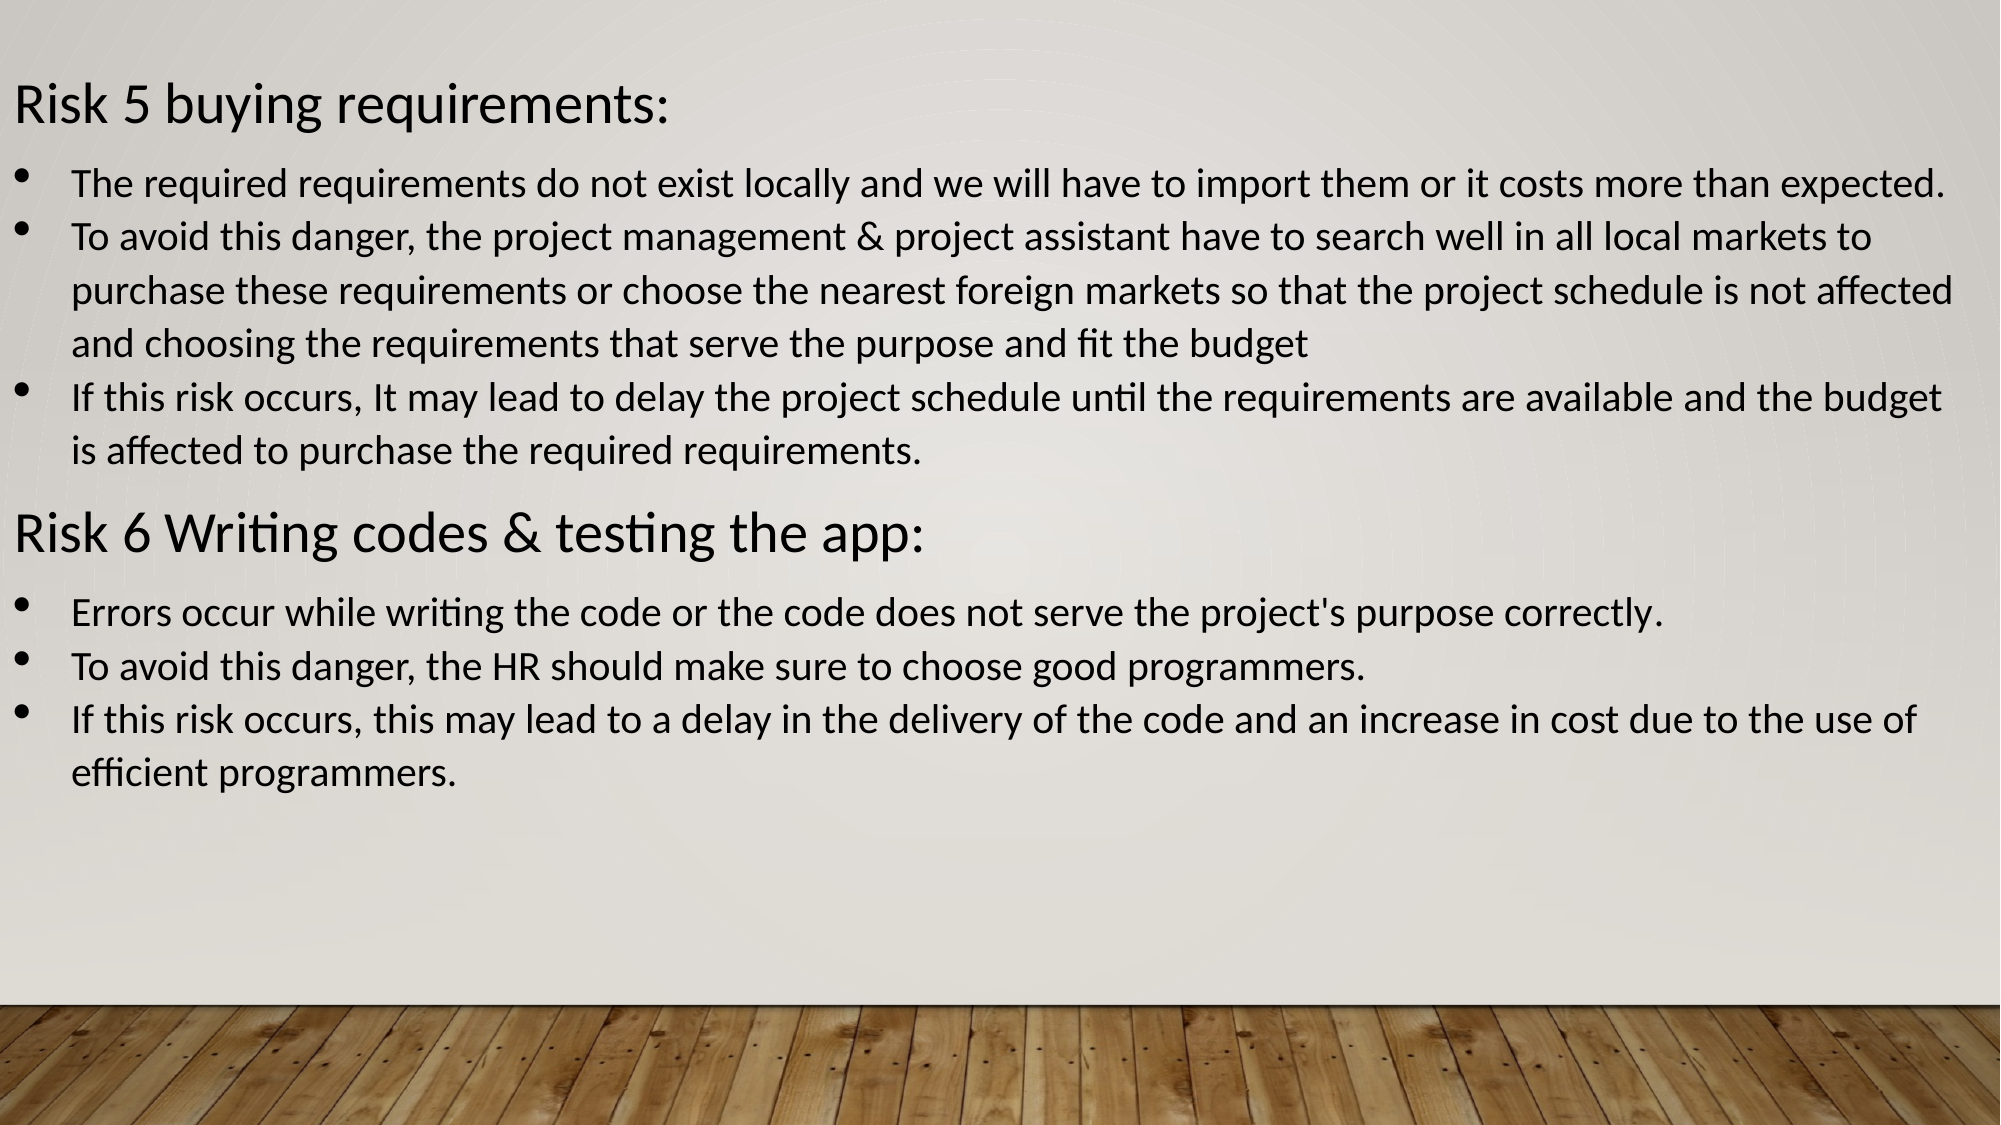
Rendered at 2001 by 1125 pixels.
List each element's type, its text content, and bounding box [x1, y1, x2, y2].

text_box Risk 5 buying requirements: The required requirements do not exist locally and we will have to import them or it costs more than expected. To avoid this danger, the project management & project assistant have to search well in all local markets to purchase these requirements or choose the nearest foreign markets so that the project schedule is not affected and choosing the requirements that serve the purpose and fit the budget If this risk occurs, It may lead to delay the project schedule until the requirements are available and the budget is affected to purchase the required requirements. Risk 6 Writing codes & testing the app: Errors occur while writing the code or the code does not serve the project's purpose correctly. To avoid this danger, the HR should make sure to choose good programmers. If this risk occurs, this may lead to a delay in the delivery of the code and an increase in cost due to the use of efficient programmers. [0, 53, 1983, 803]
picture [0, 1005, 2000, 1125]
